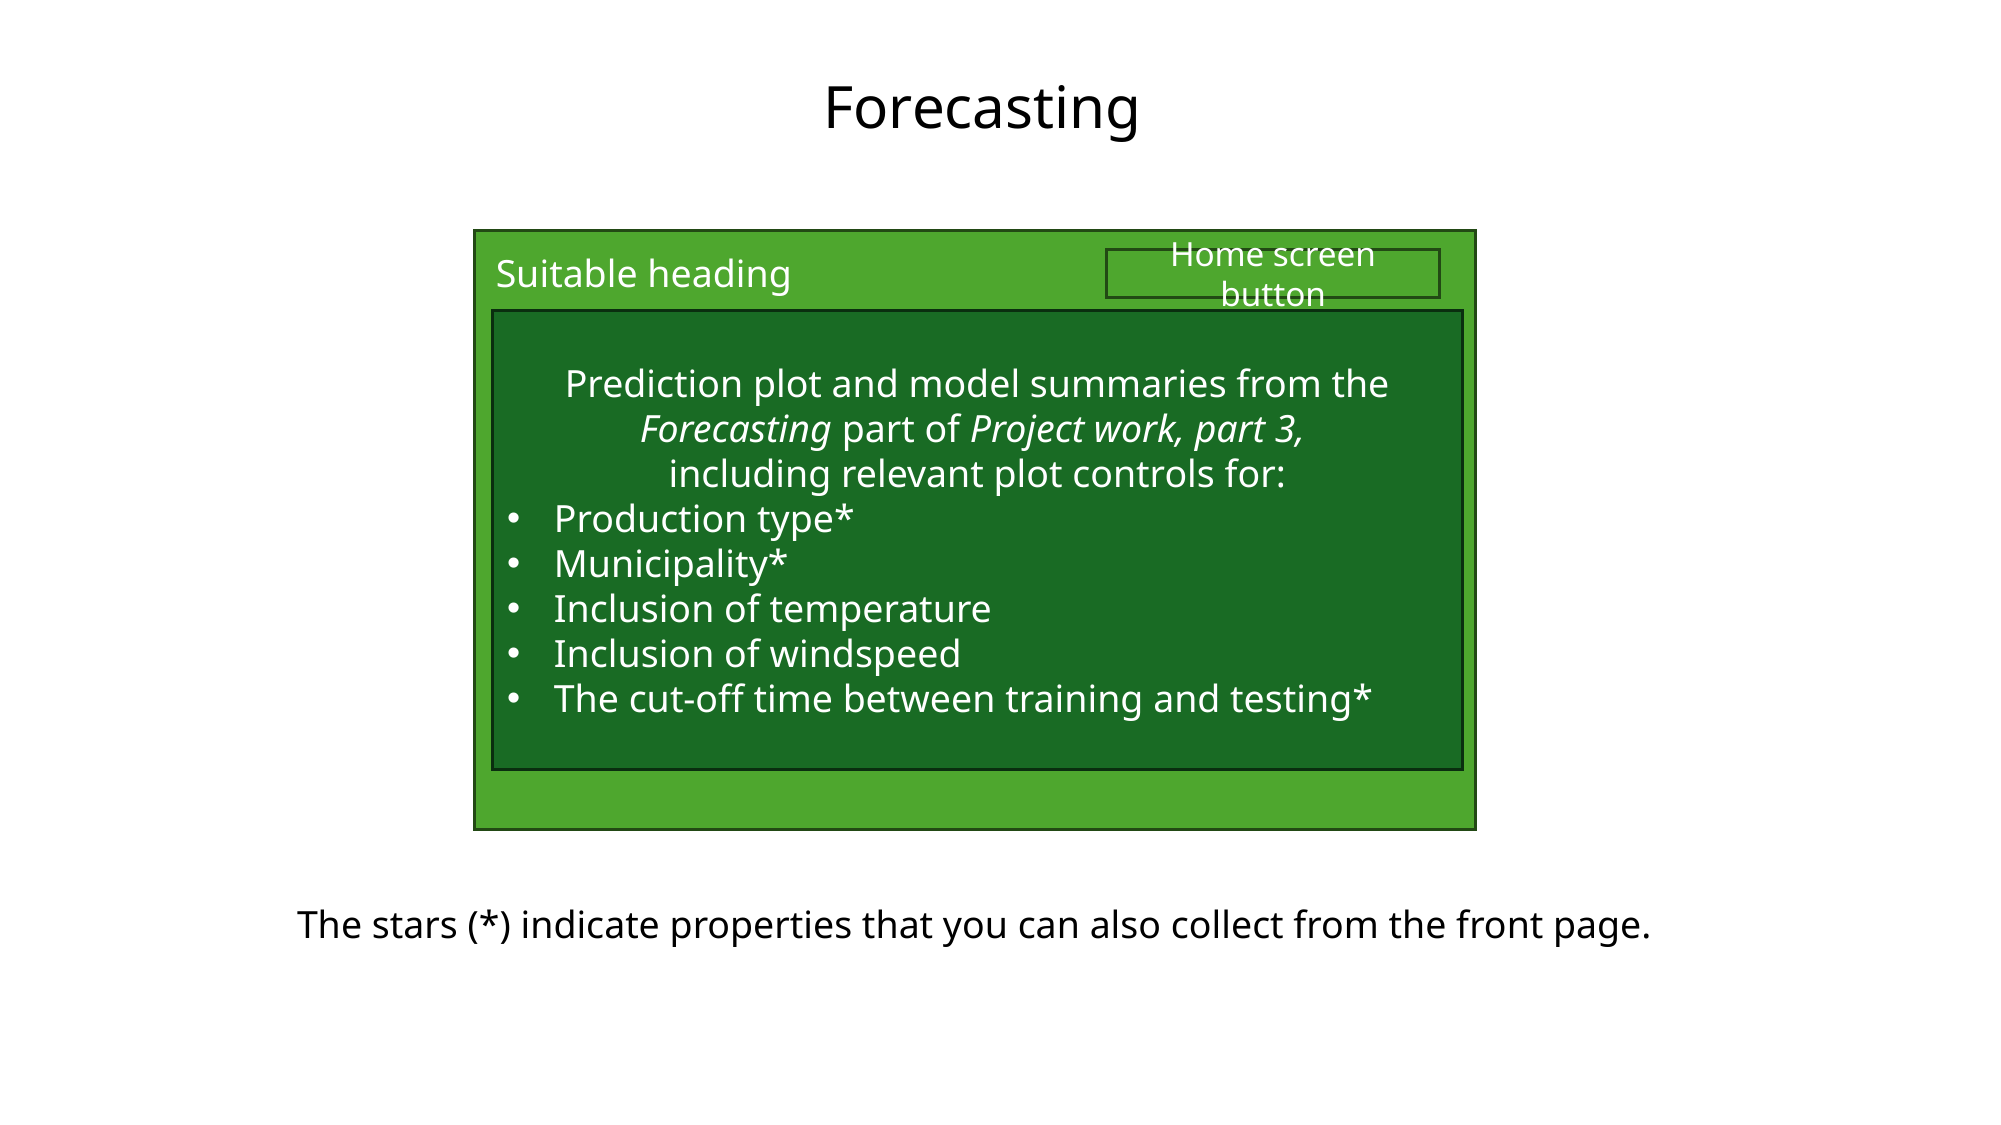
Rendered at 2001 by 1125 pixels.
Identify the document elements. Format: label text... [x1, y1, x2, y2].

text_box Prediction plot and model summaries from the Forecasting part of Project work, part 3, including relevant plot controls for: Production type* Municipality* Inclusion of temperature Inclusion of windspeed The cut-off time between training and testing* [491, 309, 1464, 771]
text_box Home screen button [1105, 248, 1441, 299]
text_box Suitable heading [481, 243, 807, 303]
text_box [473, 229, 1477, 831]
text_box Forecasting [808, 62, 1157, 147]
text_box The stars (*) indicate properties that you can also collect from the front page. [282, 894, 1668, 954]
